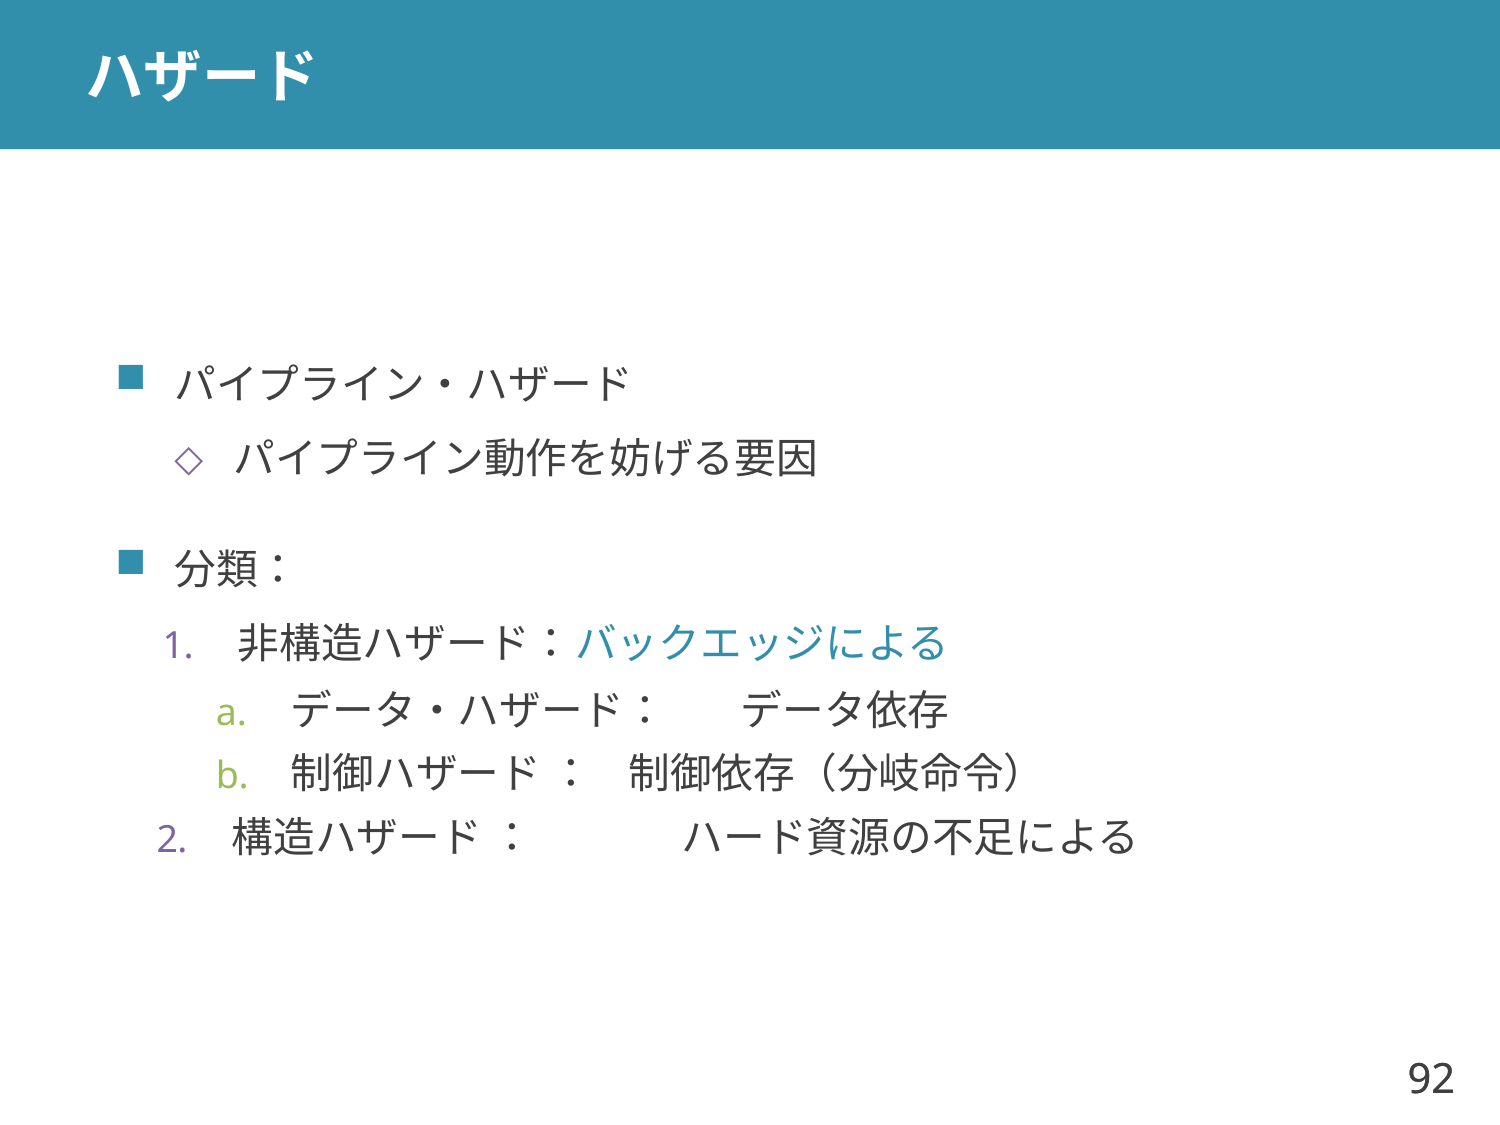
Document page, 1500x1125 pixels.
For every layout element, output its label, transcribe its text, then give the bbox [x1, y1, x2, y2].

title ハザード [70, 0, 1500, 150]
list パイプライン・ハザード パイプライン動作を妨げる要因 分類： 非構造ハザード： バックエッジによる データ・ハザード： データ依存 制御ハザード ： 制御依存（分岐命令） 構造ハザード ： ハード資源の不足による [100, 178, 1459, 1036]
